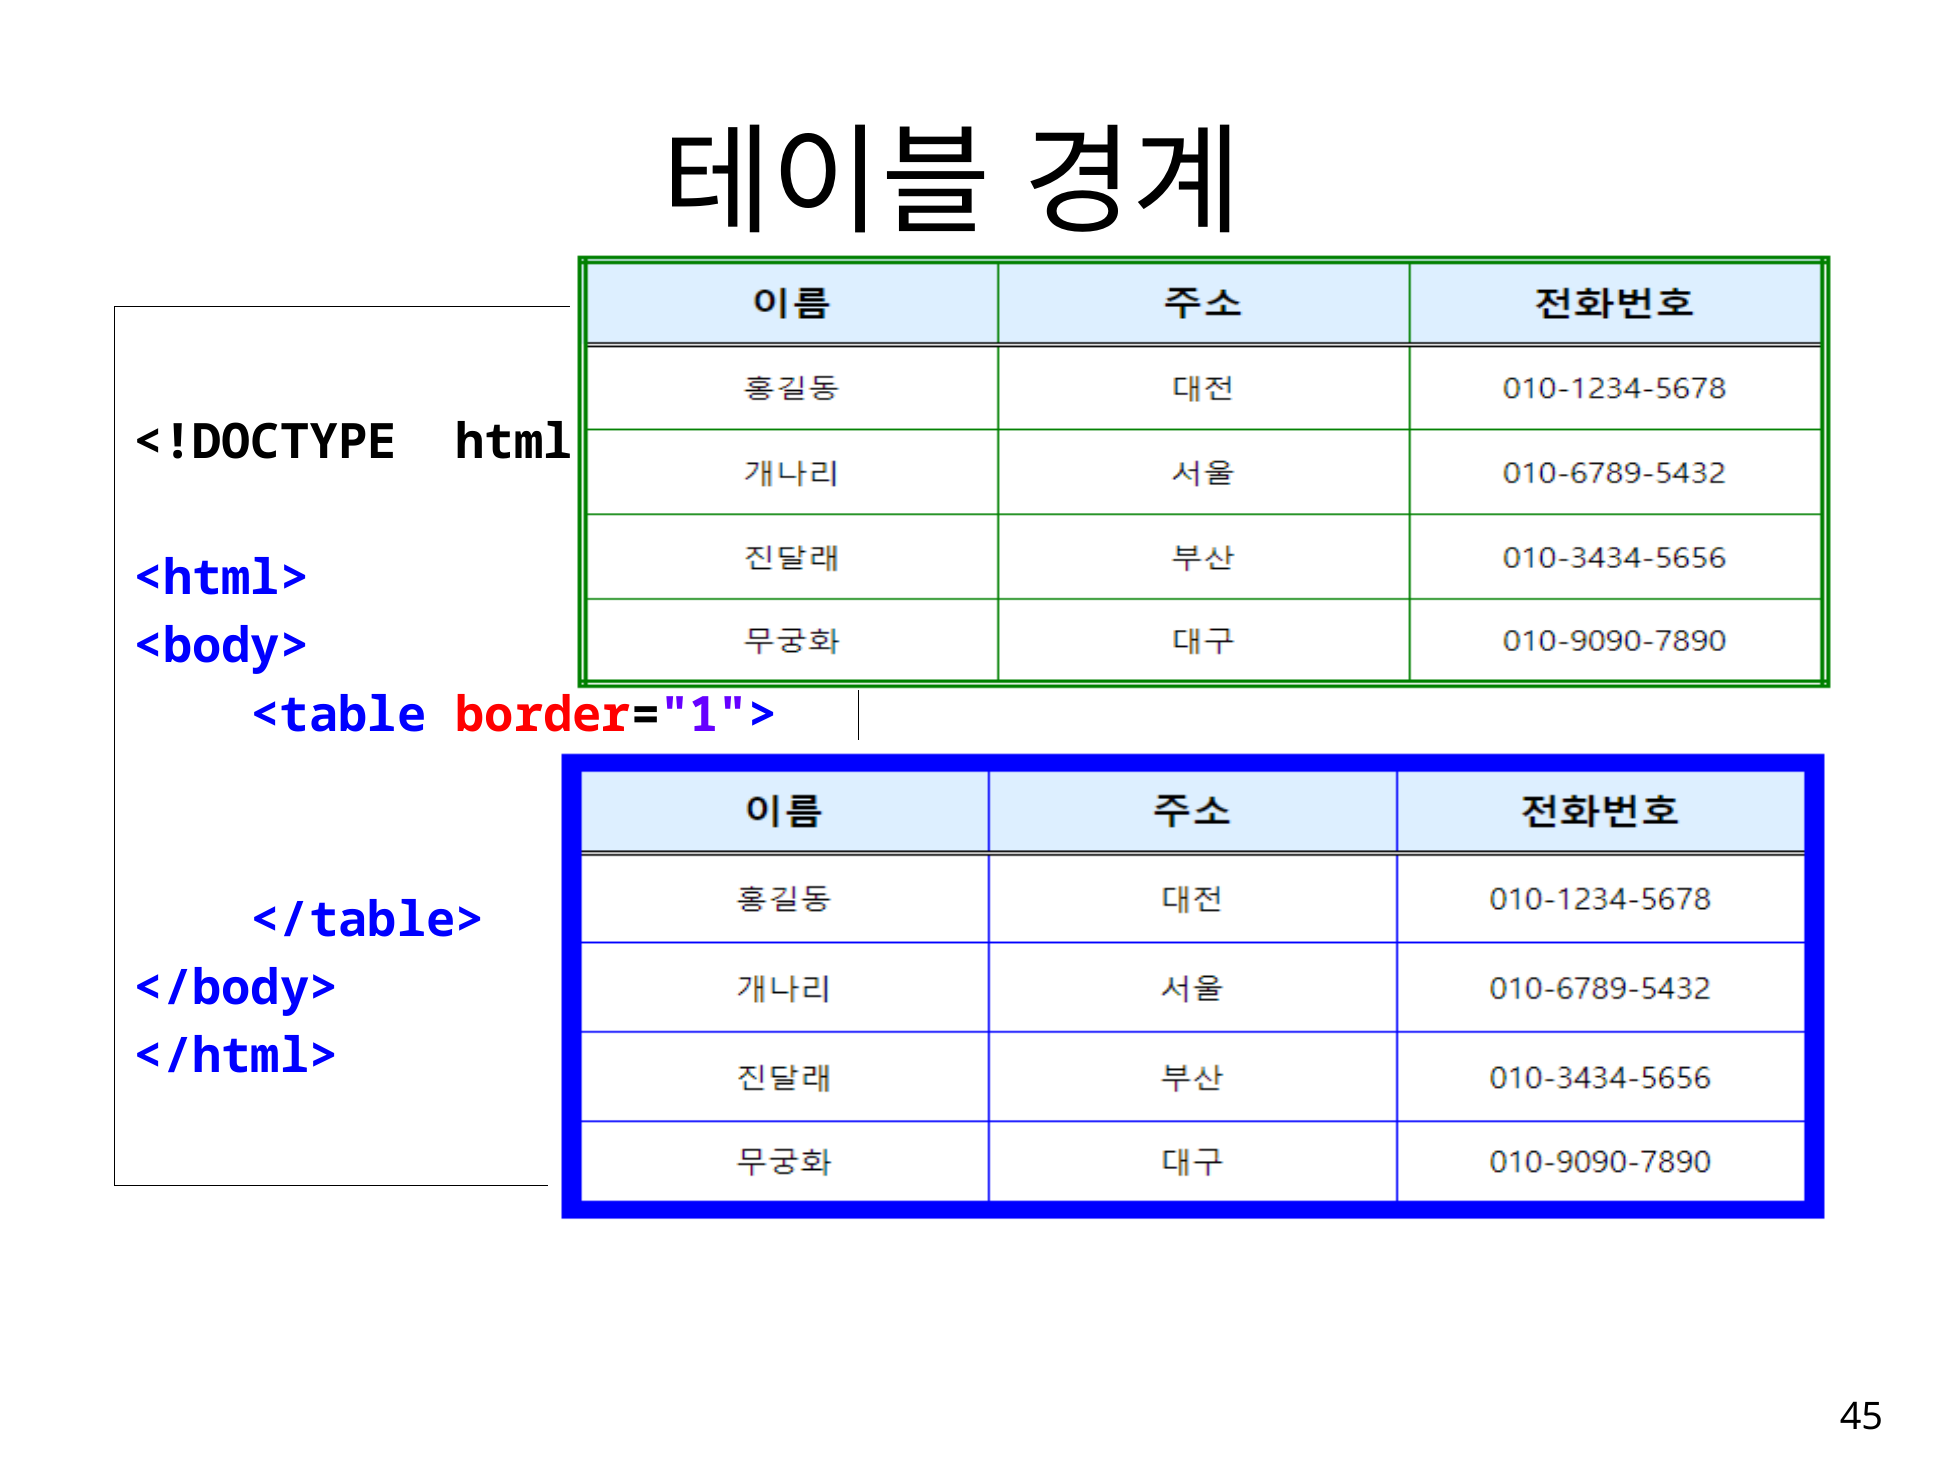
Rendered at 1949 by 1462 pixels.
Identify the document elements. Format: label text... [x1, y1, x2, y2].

slide_number 45 [1496, 1372, 1899, 1462]
picture [548, 739, 1835, 1229]
picture [569, 251, 1839, 691]
text_box <!DOCTYPE html> <html> <body> <table border="1"> </table> </body> </html> [114, 306, 859, 1186]
title 테이블 경계 [156, 92, 1749, 255]
